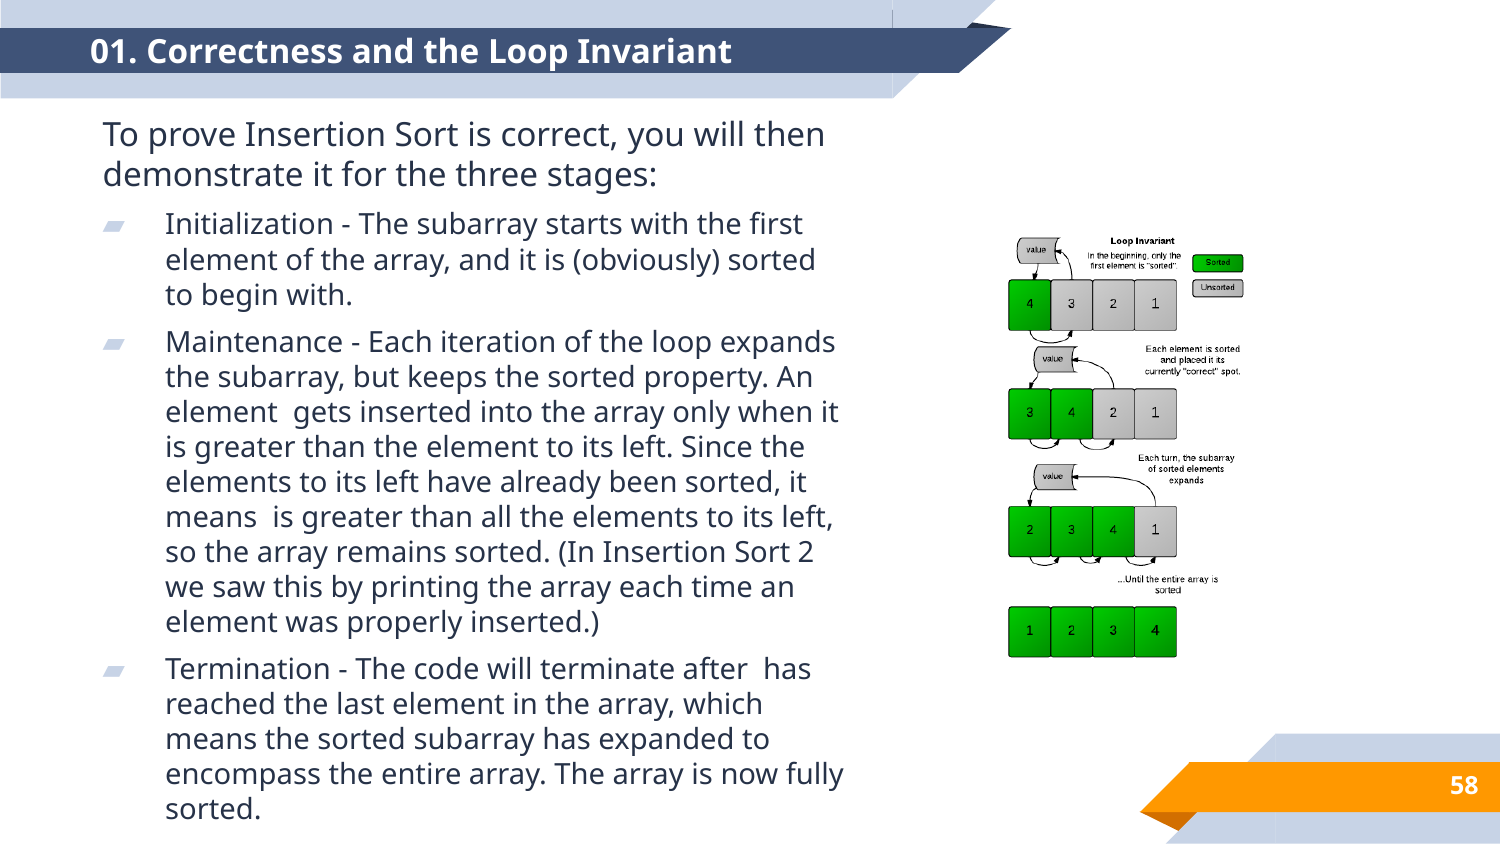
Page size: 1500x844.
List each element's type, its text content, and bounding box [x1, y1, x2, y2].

list To prove Insertion Sort is correct, you will then demonstrate it for the three stages: Initialization - The subarray starts with the first element of the array, and it is (obviously) sorted to begin with. Maintenance - Each iteration of the loop expands the subarray, but keeps the sorted property. An element gets inserted into the array only when it is greater than the element to its left. Since the elements to its left have already been sorted, it means is greater than all the elements to its left, so the array remains sorted. (In Insertion Sort 2 we saw this by printing the array each time an element was properly inserted.) Termination - The code will terminate after has reached the last element in the array, which means the sorted subarray has expanded to encompass the entire array. The array is now fully sorted. [75, 98, 863, 763]
slide_number 58 [1249, 760, 1494, 813]
title 01. Correctness and the Loop Invariant [75, 29, 968, 72]
picture [949, 196, 1284, 714]
